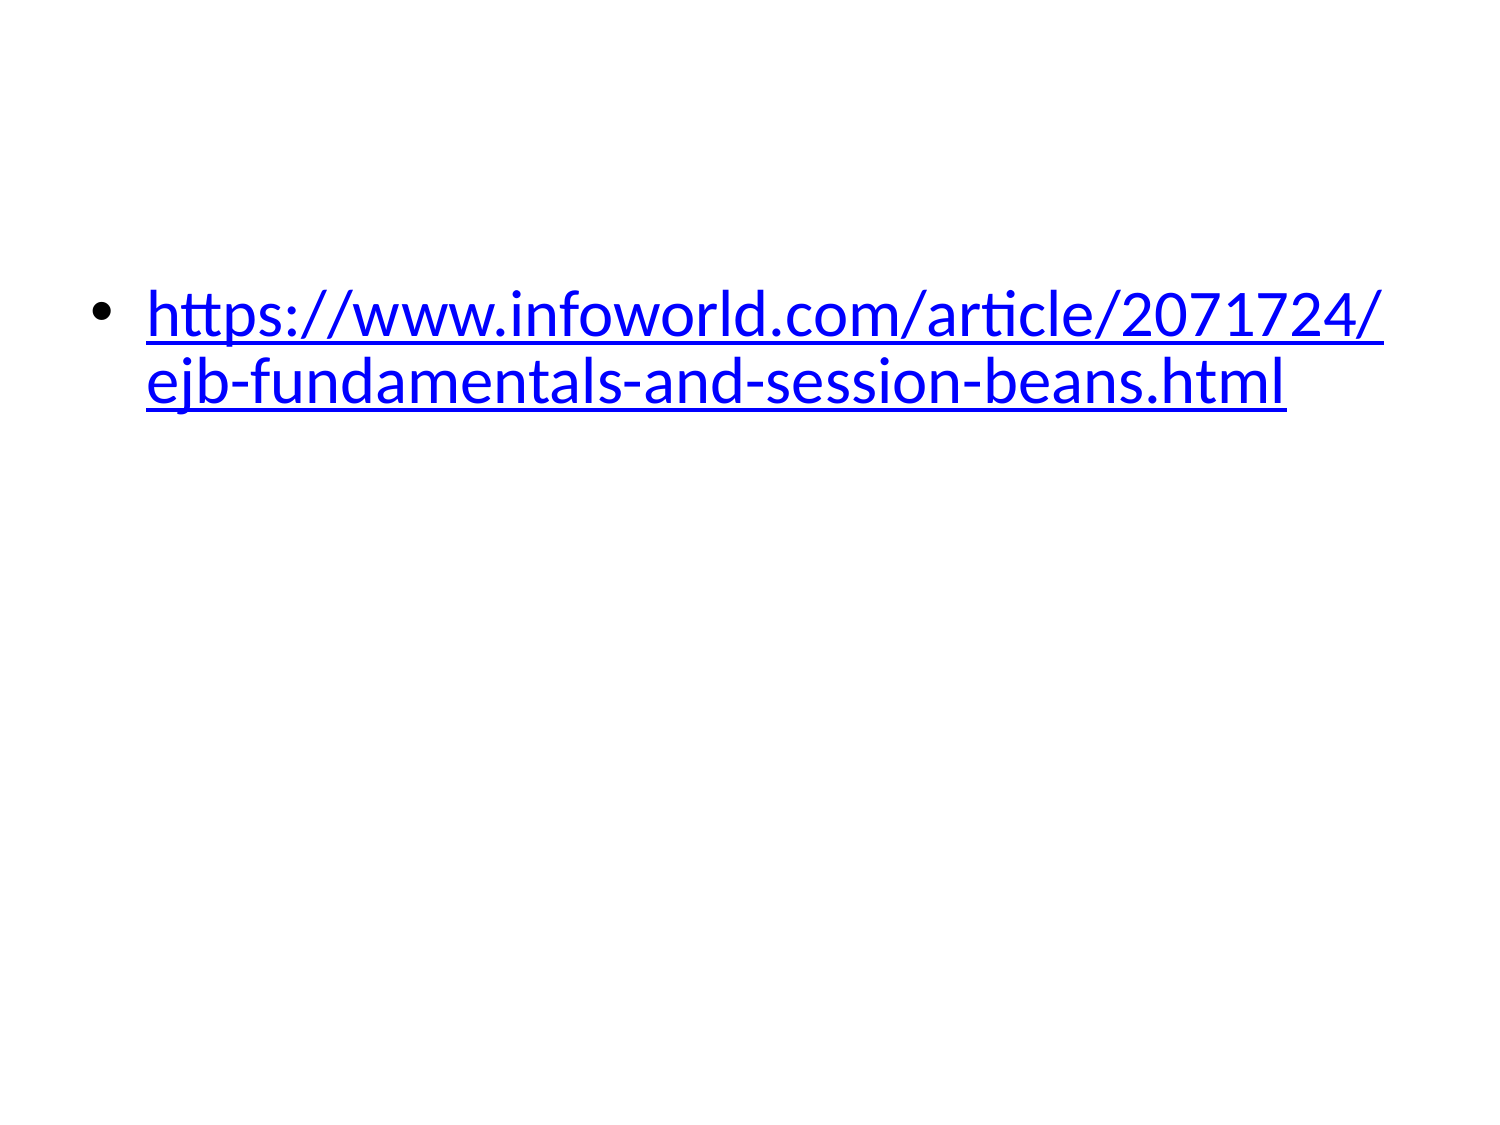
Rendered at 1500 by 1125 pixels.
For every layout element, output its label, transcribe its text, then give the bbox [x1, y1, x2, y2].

list https://www.infoworld.com/article/2071724/ejb-fundamentals-and-session-beans.html [75, 262, 1425, 1005]
